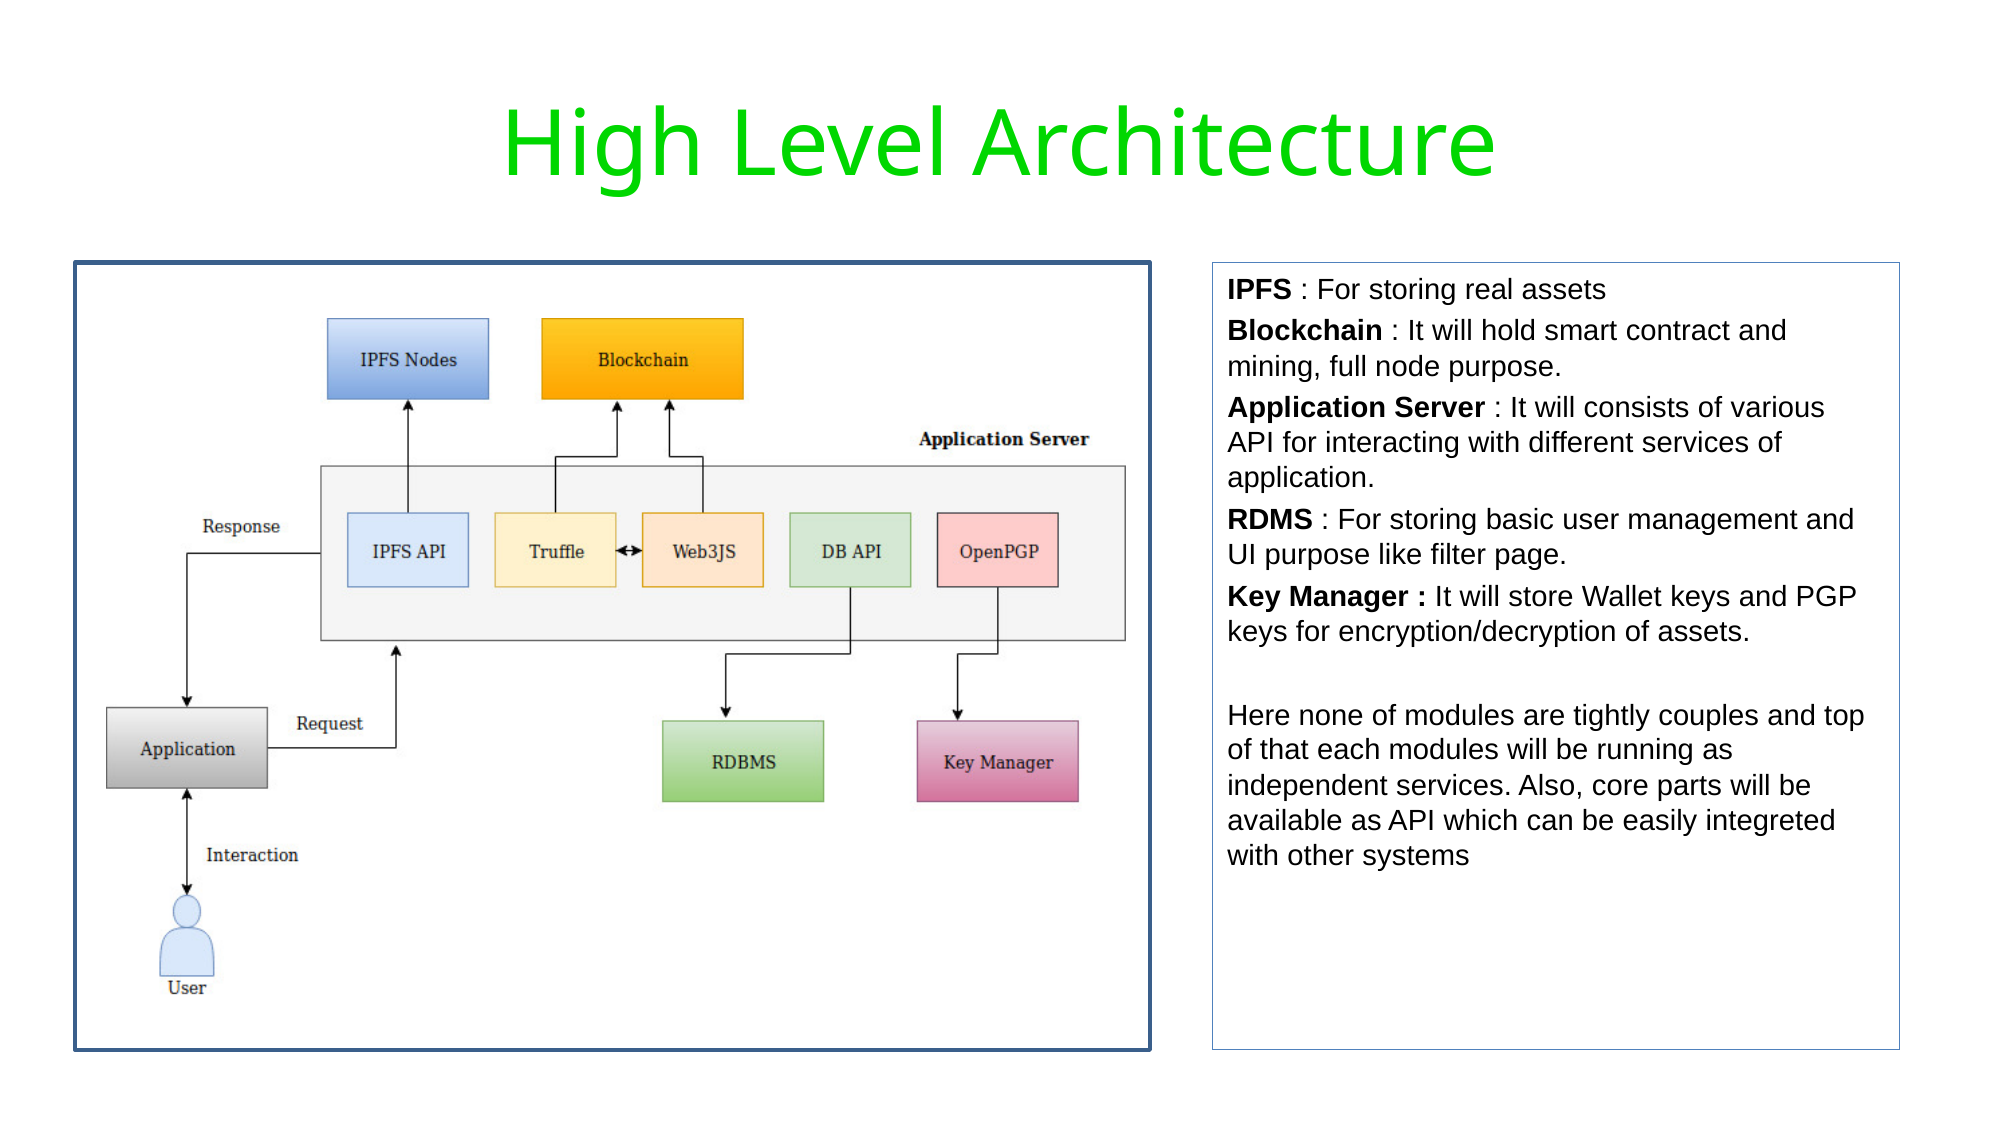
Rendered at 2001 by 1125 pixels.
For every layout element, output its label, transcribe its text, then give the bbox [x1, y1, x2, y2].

text_box High Level Architecture [99, 45, 1900, 233]
text_box IPFS : For storing real assets Blockchain : It will hold smart contract and mining, full node purpose. Application Server : It will consists of various API for interacting with different services of application. RDMS : For storing basic user management and UI purpose like filter page. Key Manager : It will store Wallet keys and PGP keys for encryption/decryption of assets. Here none of modules are tightly couples and top of that each modules will be running as independent services. Also, core parts will be available as API which can be easily integreted with other systems [1212, 262, 1900, 1050]
text_box <Add image of your architecture here> [73, 260, 1152, 1052]
picture [105, 318, 1126, 1017]
